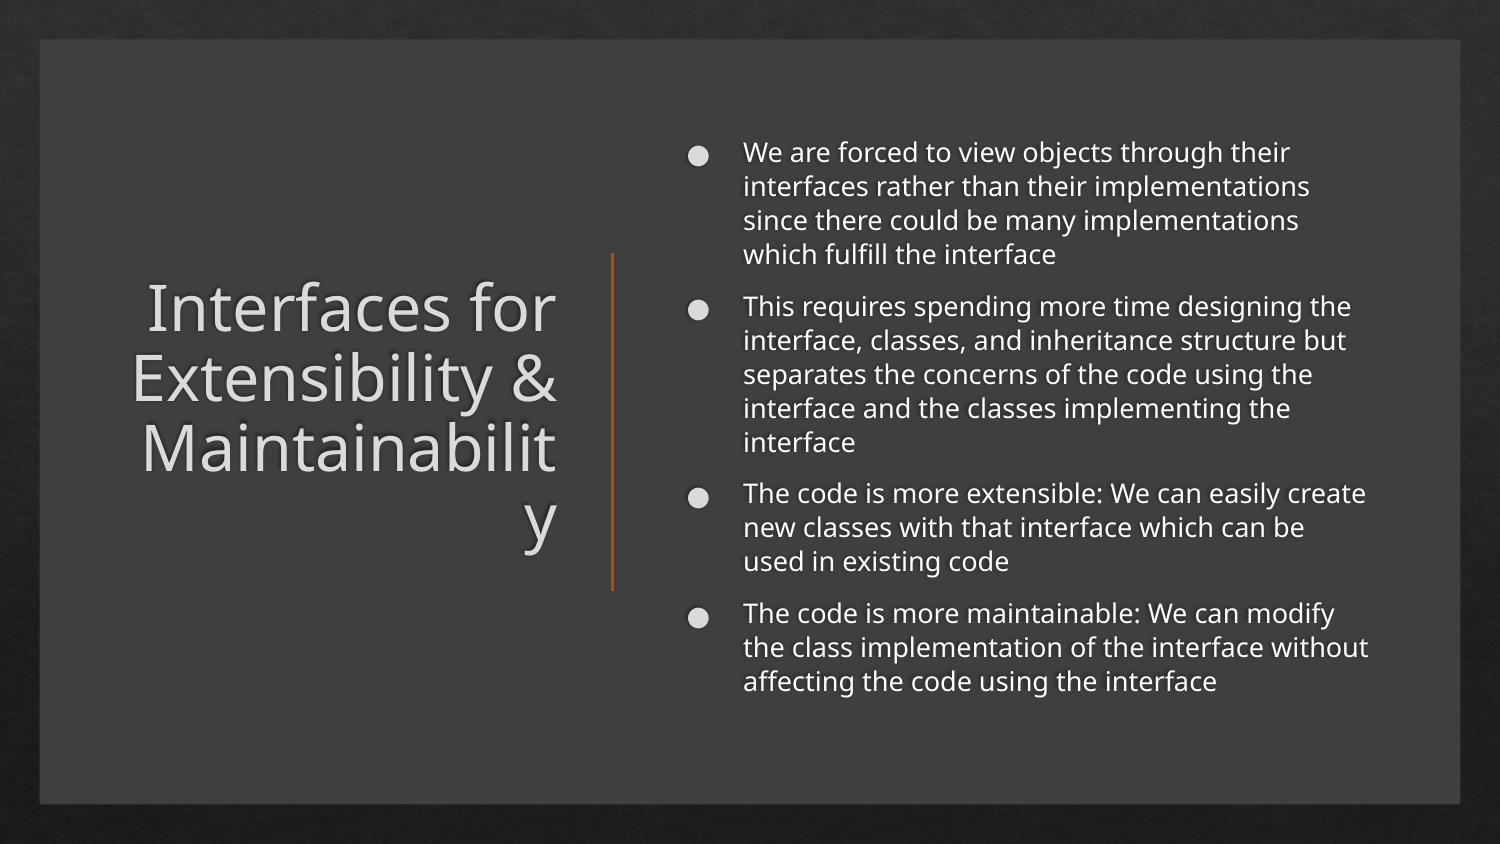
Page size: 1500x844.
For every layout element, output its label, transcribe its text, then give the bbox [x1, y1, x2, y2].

list We are forced to view objects through their interfaces rather than their implementations since there could be many implementations which fulfill the interface This requires spending more time designing the interface, classes, and inheritance structure but separates the concerns of the code using the interface and the classes implementing the interface The code is more extensible: We can easily create new classes with that interface which can be used in existing code The code is more maintainable: We can modify the class implementation of the interface without affecting the code using the interface [653, 118, 1387, 713]
text_box [0, 0, 1500, 844]
title Interfaces for Extensibility & Maintainability [112, 118, 573, 713]
text_box [39, 39, 1461, 805]
